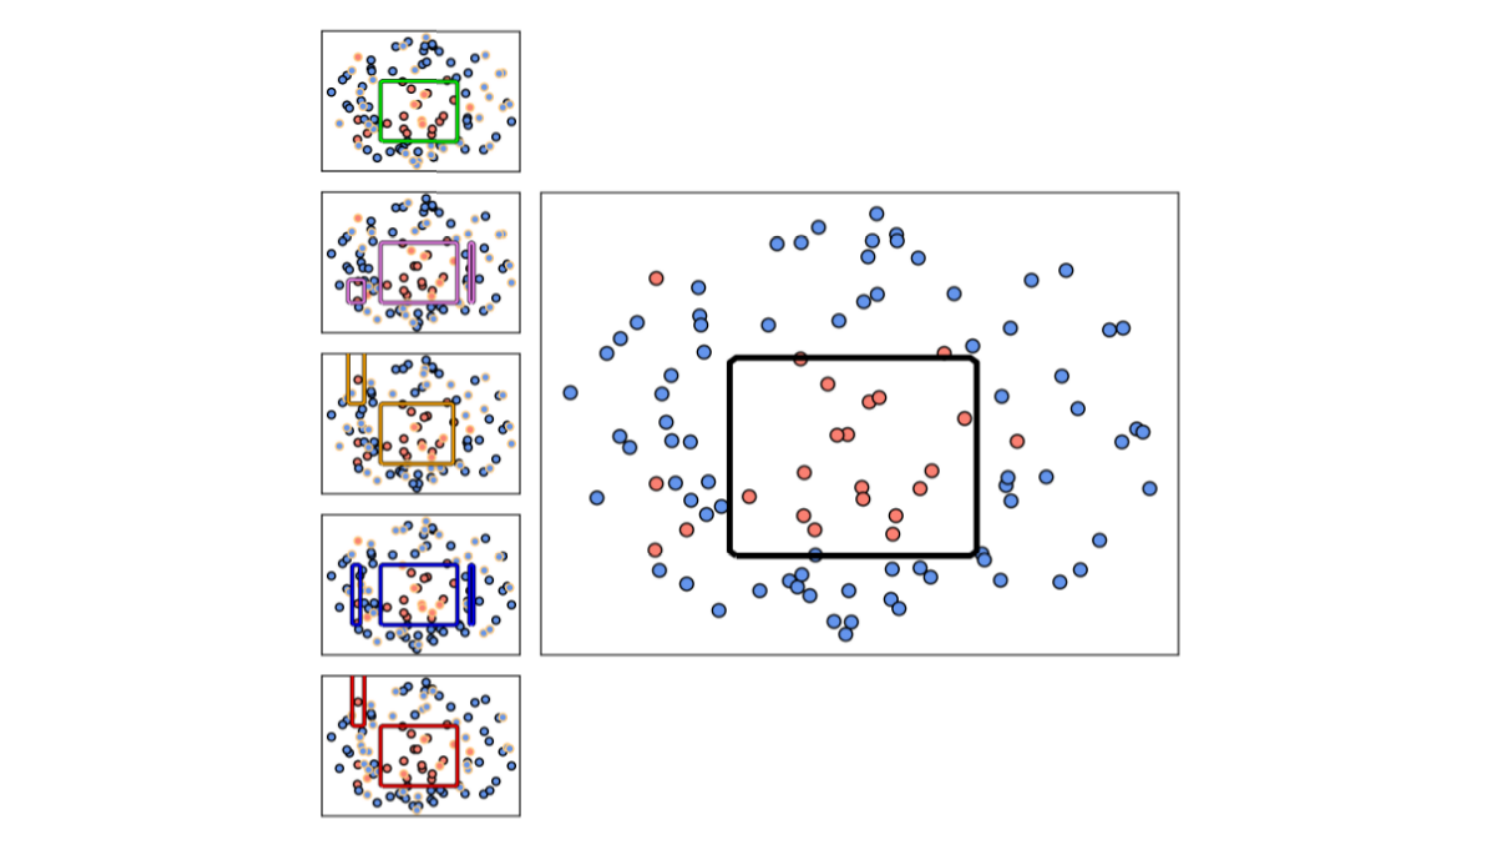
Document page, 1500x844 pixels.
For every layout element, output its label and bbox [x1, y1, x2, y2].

picture [316, 24, 1184, 819]
